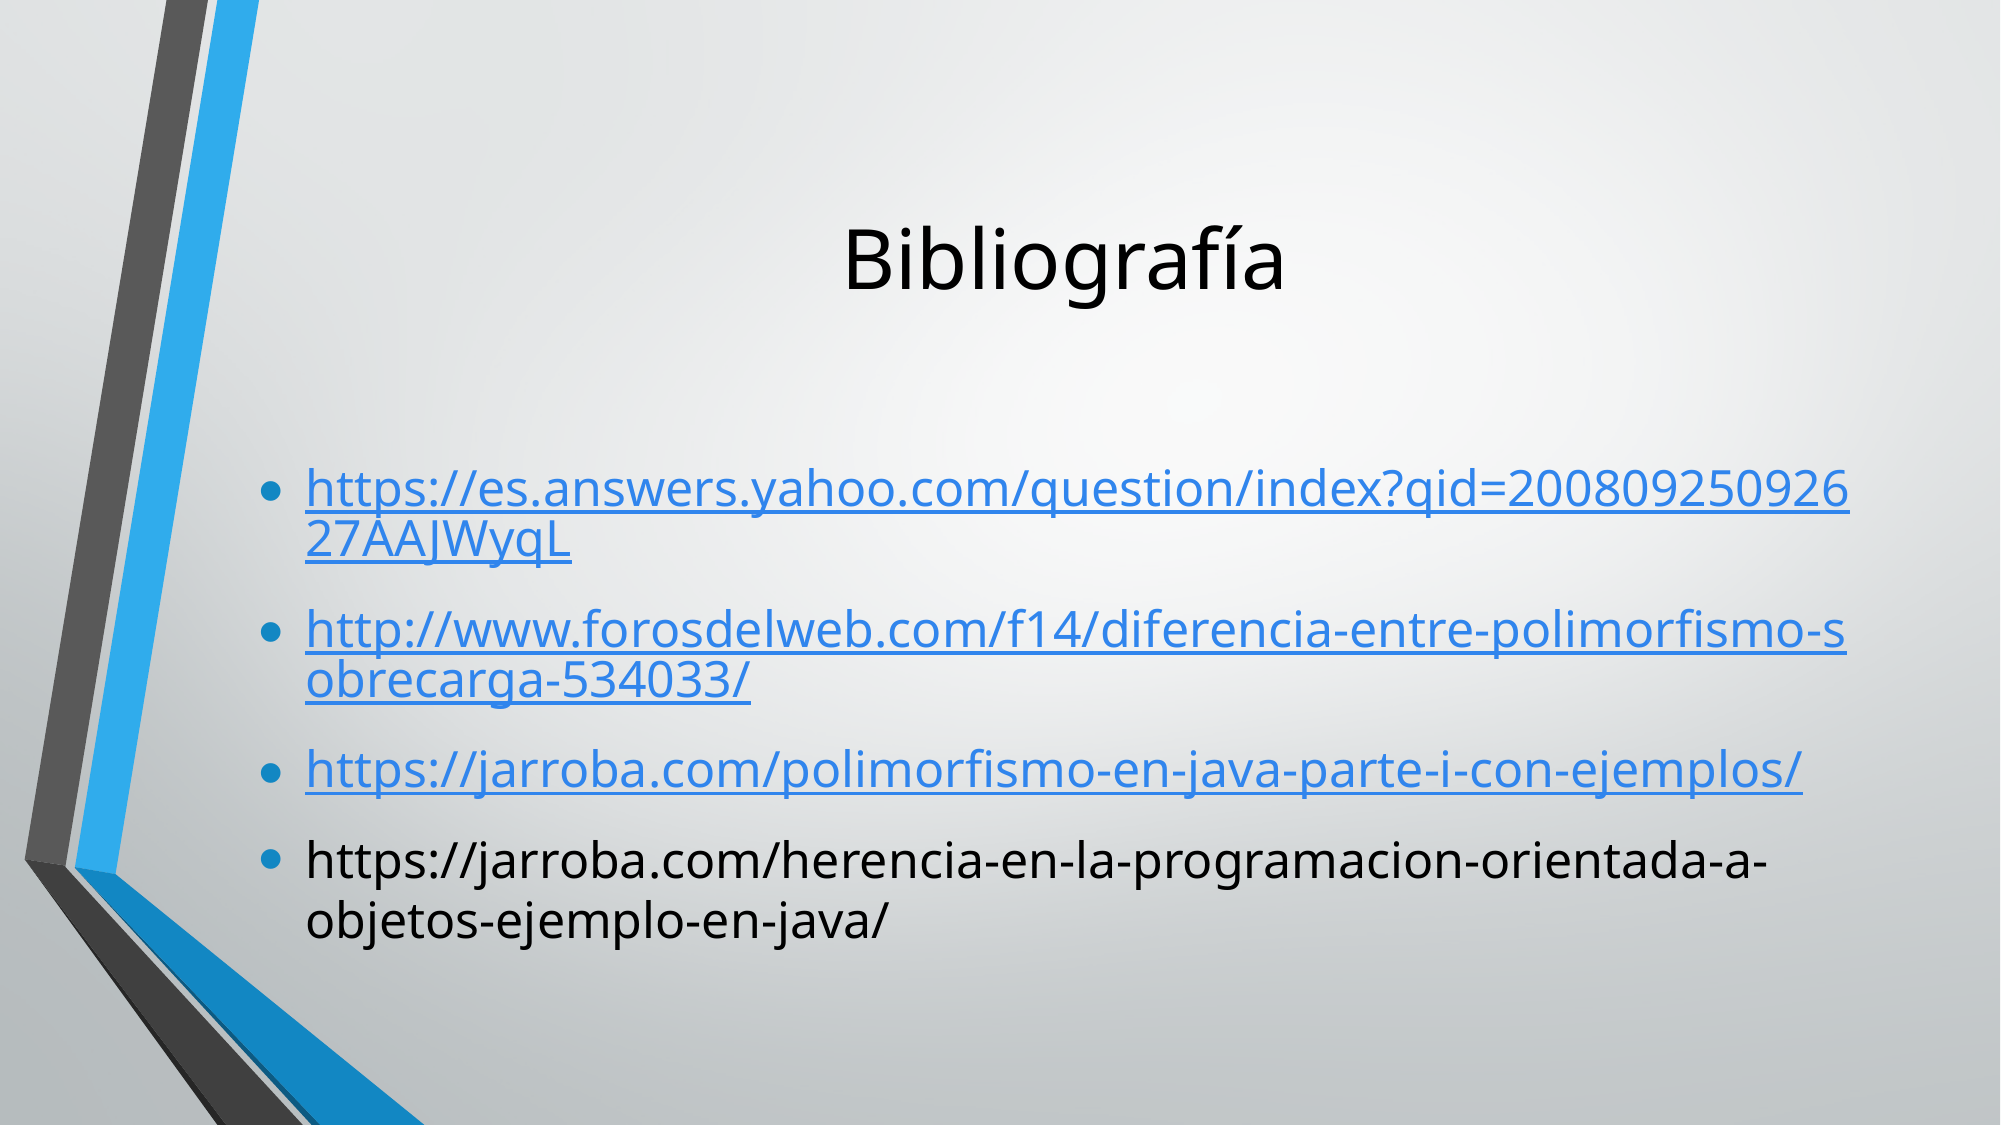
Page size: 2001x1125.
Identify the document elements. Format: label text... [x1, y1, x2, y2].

title Bibliografía [243, 112, 1887, 400]
list https://es.answers.yahoo.com/question/index?qid=20080925092627AAJWyqL http://www.forosdelweb.com/f14/diferencia-entre-polimorfismo-sobrecarga-534033/ https://jarroba.com/polimorfismo-en-java-parte-i-con-ejemplos/ https://jarroba.com/herencia-en-la-programacion-orientada-a-objetos-ejemplo-en-java/ [243, 437, 1887, 950]
